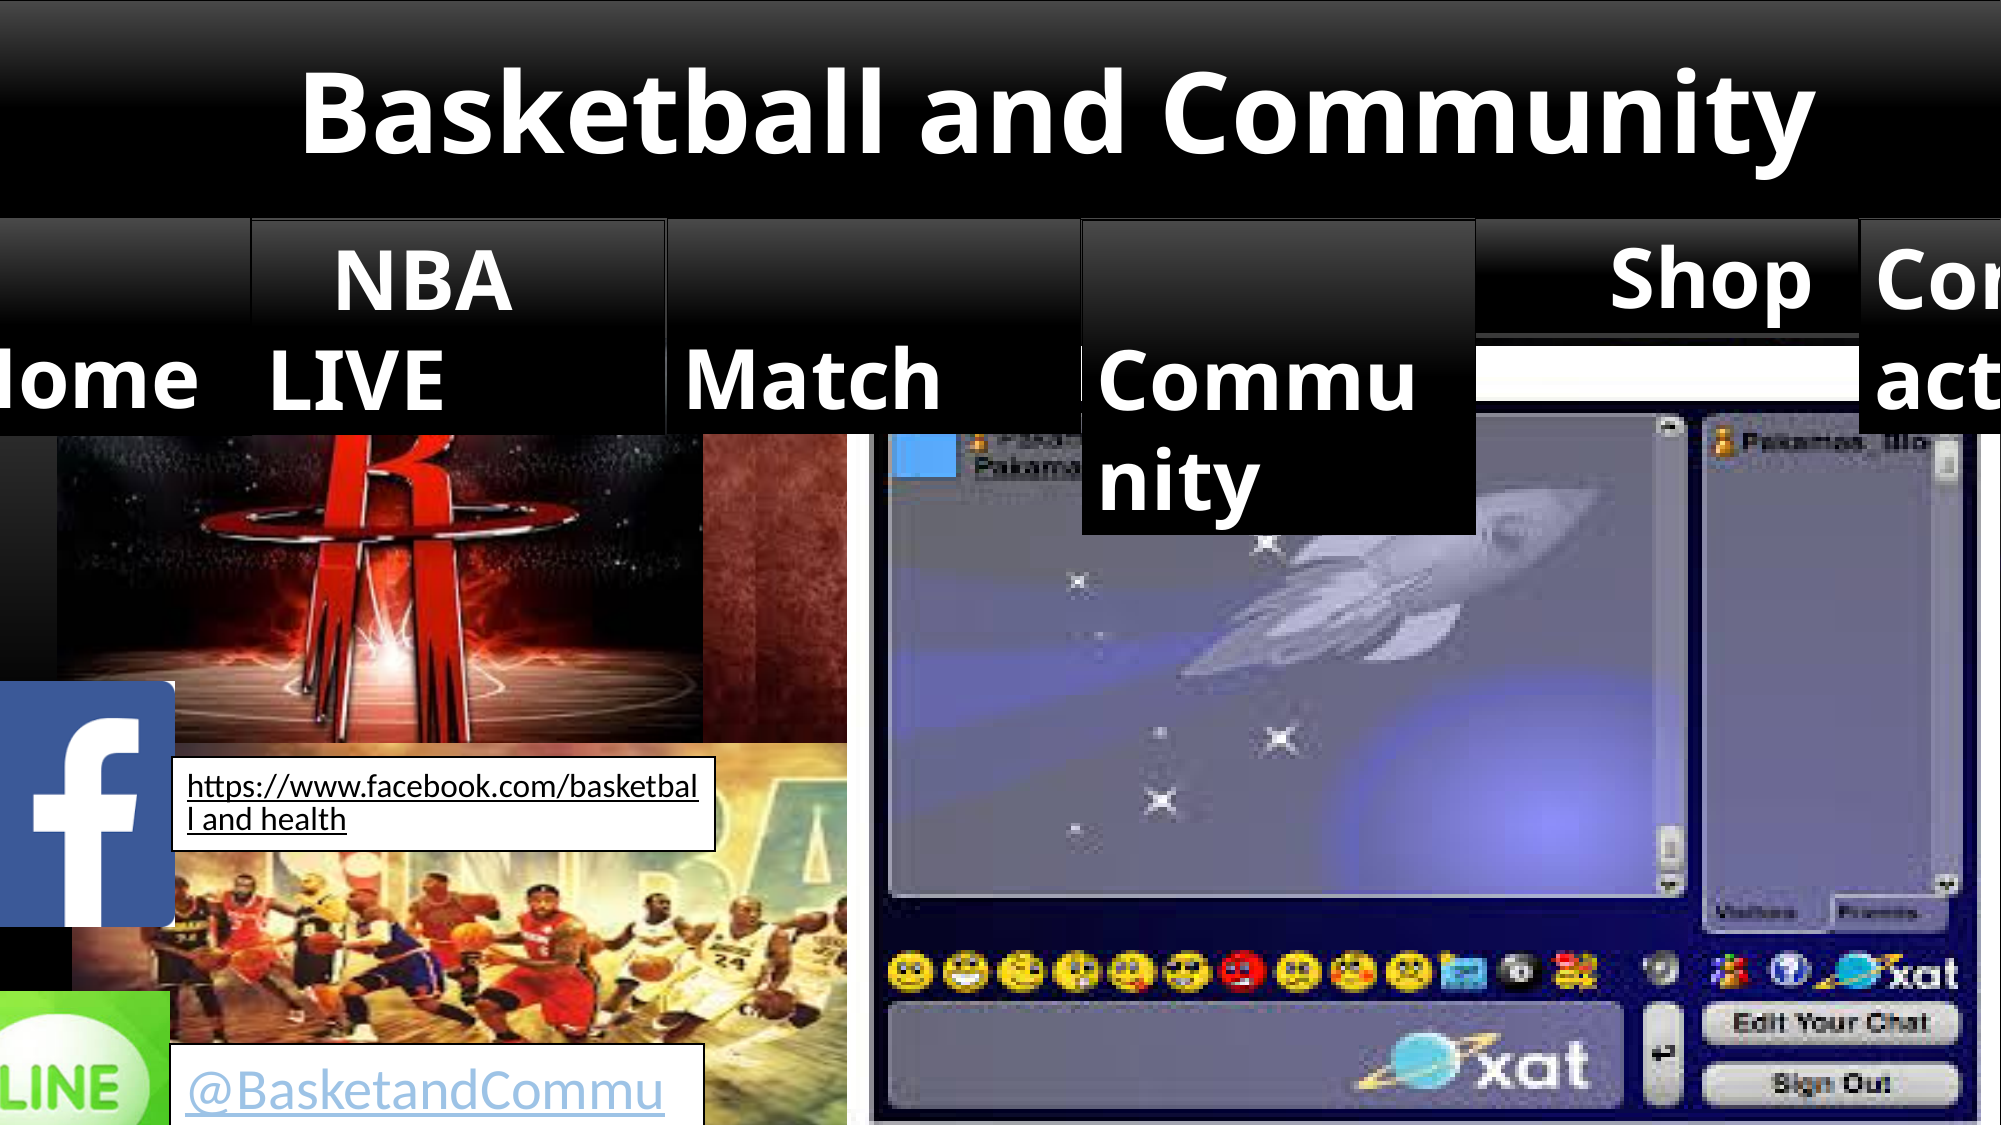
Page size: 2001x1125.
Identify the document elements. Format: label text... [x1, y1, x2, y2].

text_box Basketball and Community [0, 0, 2000, 218]
text_box Community [1082, 220, 1476, 346]
text_box Shop [1475, 218, 1859, 333]
text_box Home [0, 217, 251, 433]
text_box @BasketandCommu [170, 1043, 705, 1125]
text_box NBA LIVE [251, 220, 665, 435]
picture [0, 338, 2001, 1125]
text_box Contact [1859, 219, 2000, 346]
text_box https://www.facebook.com/basketball and health [175, 756, 716, 852]
text_box Match [667, 218, 1081, 434]
